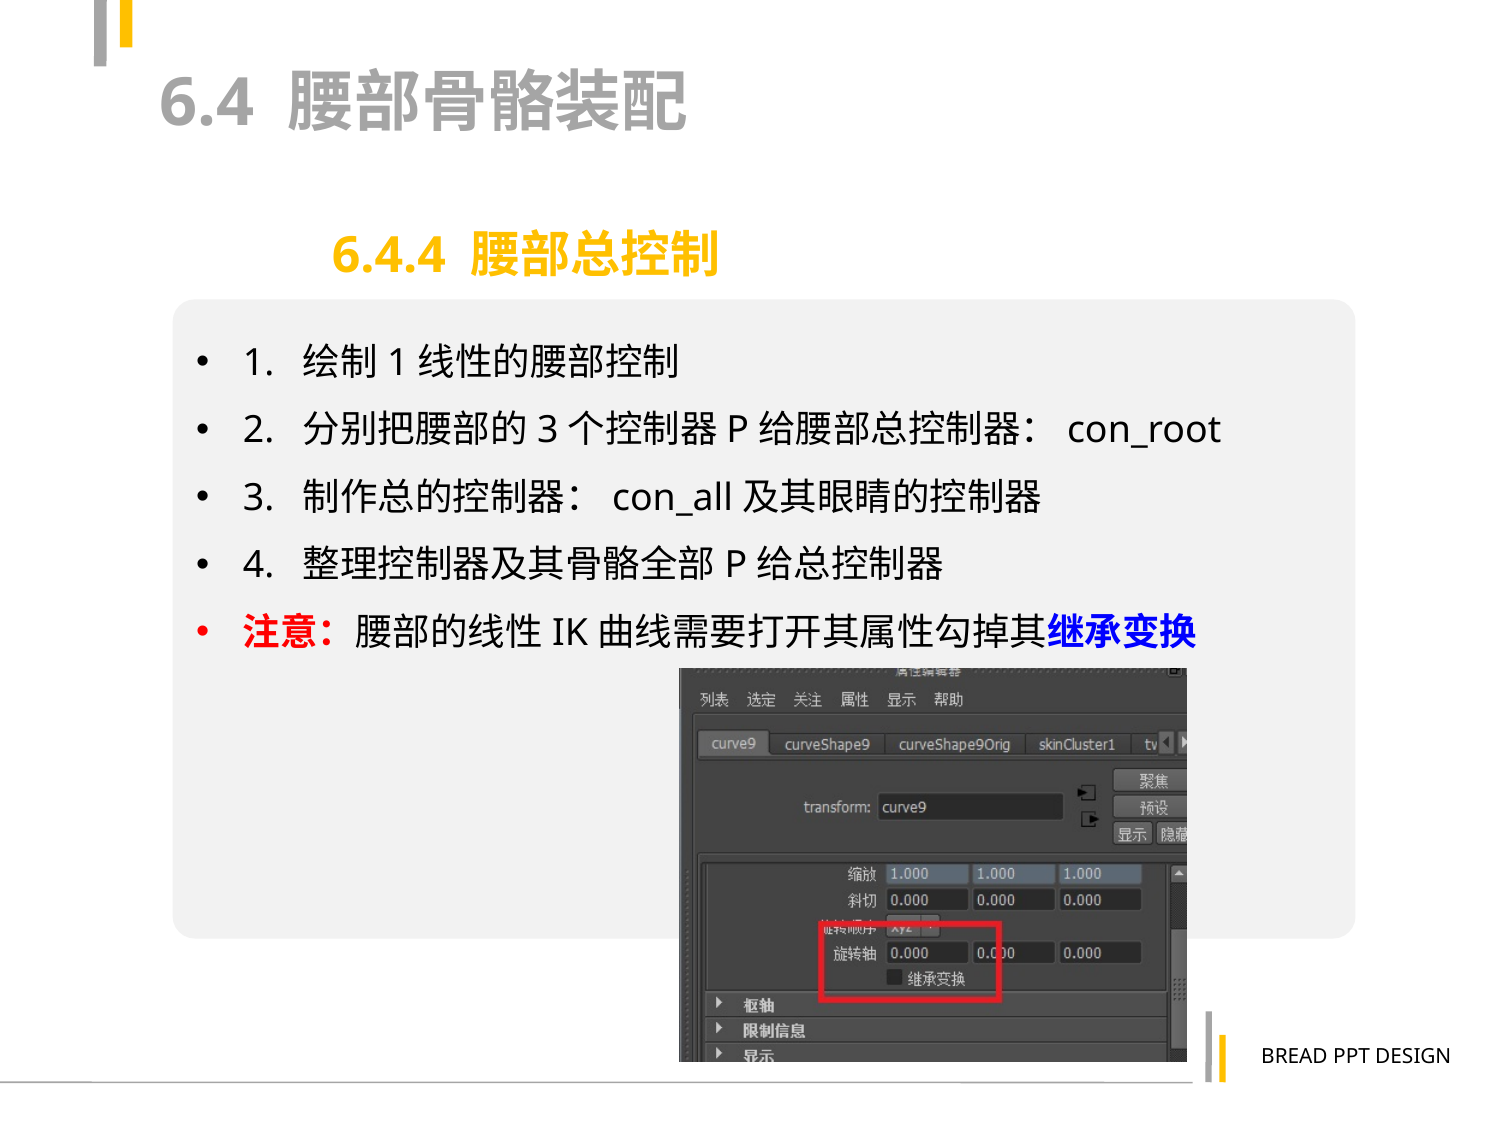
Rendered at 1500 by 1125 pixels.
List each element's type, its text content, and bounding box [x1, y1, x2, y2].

picture [678, 668, 1188, 1062]
text_box 6.4.4 腰部总控制 [152, 210, 901, 294]
text_box 1. 绘制1线性的腰部控制 2. 分别把腰部的3个控制器P给腰部总控制器：con_root 3. 制作总的控制器：con_all及其眼睛的控制器 4. 整理控制器及其骨骼全部P给总控制器 注意：腰部的线性IK曲线需要打开其属性勾掉其继承变换 [175, 302, 1353, 936]
title 6.4 腰部骨骼装配 [144, 5, 1495, 193]
